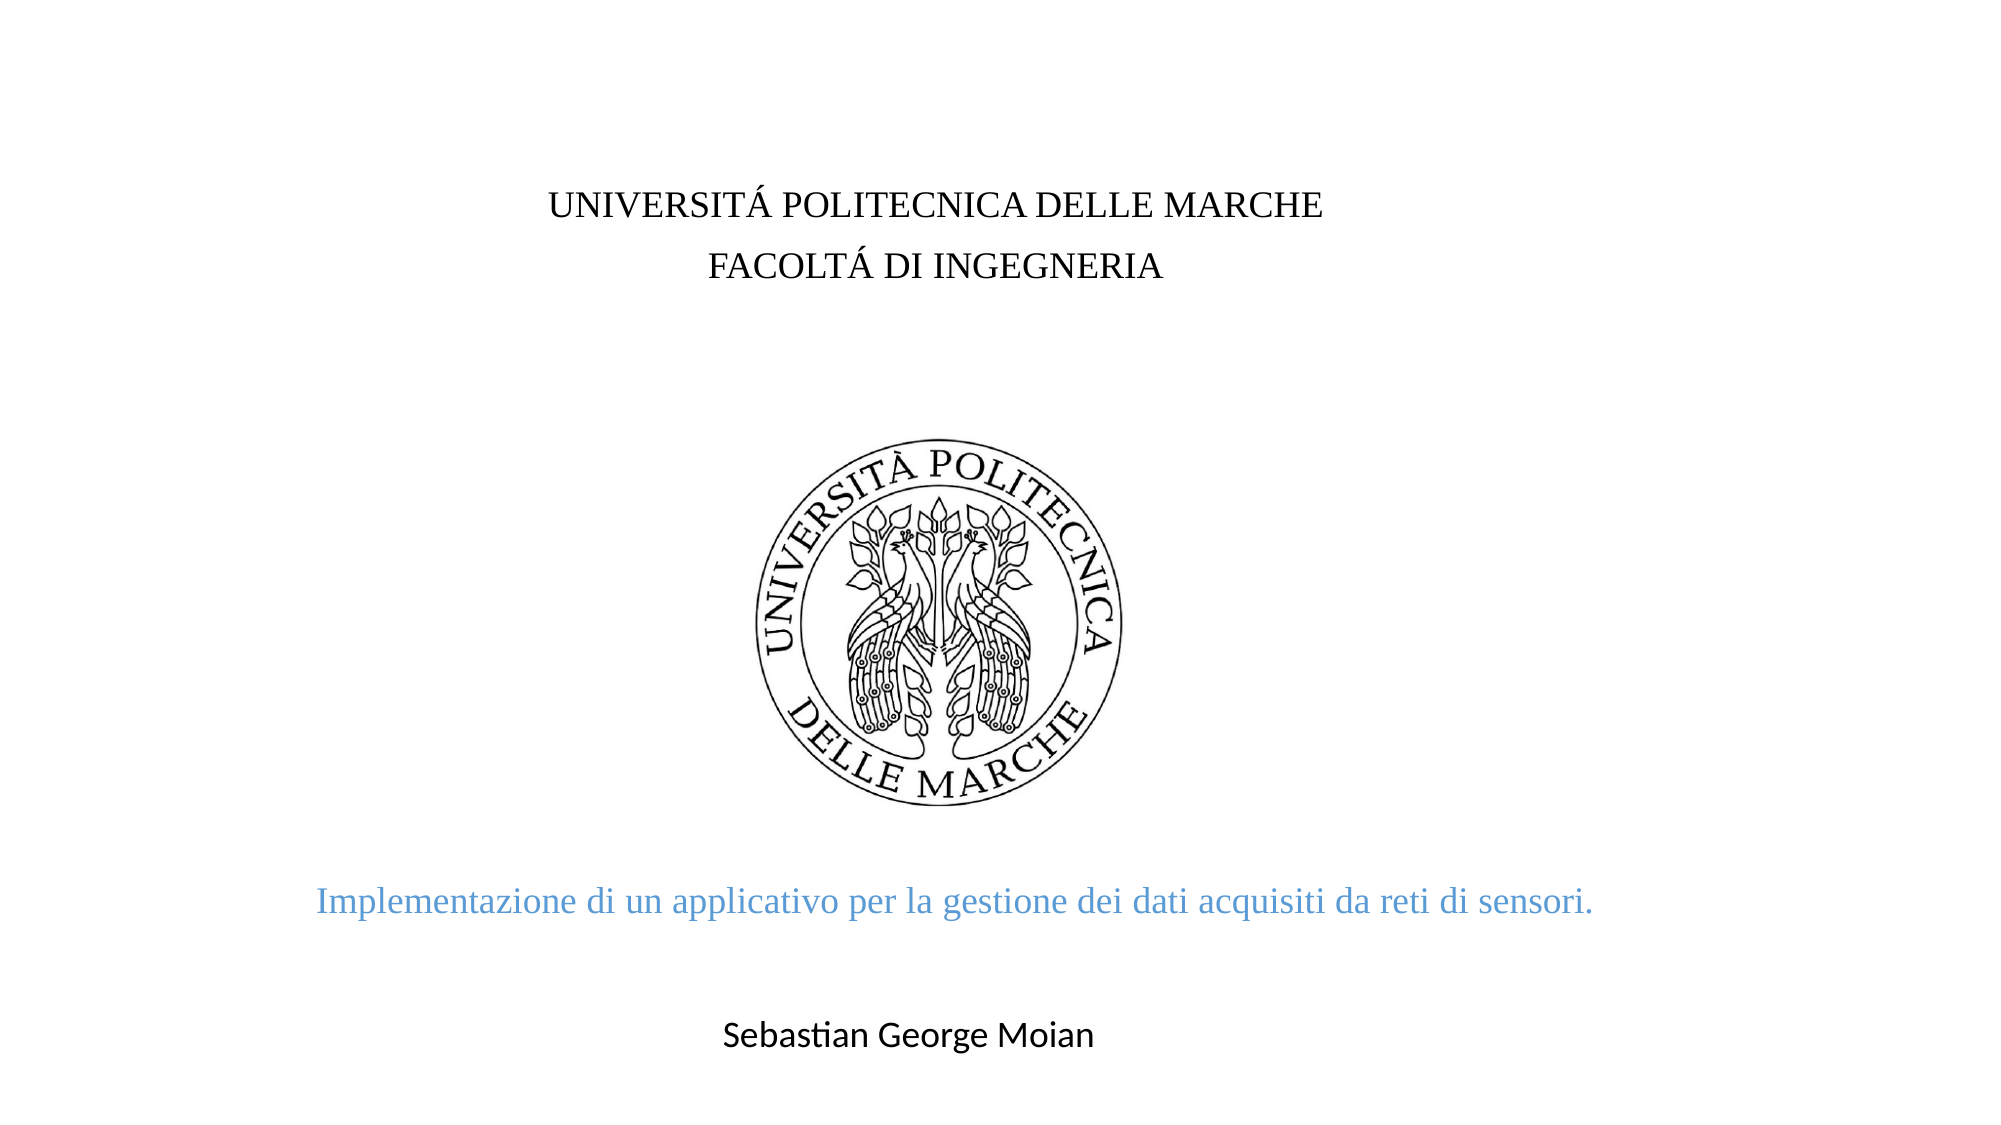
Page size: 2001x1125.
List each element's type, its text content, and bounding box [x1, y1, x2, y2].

title Implementazione di un applicativo per la gestione dei dati acquisiti da reti di sensori. [206, 835, 1707, 929]
text_box Sebastian George Moian [547, 1002, 1271, 1063]
picture [659, 421, 1213, 836]
subtitle UNIVERSITÁ POLITECNICA DELLE MARCHE FACOLTÁ DI INGEGNERIA [186, 150, 1686, 422]
